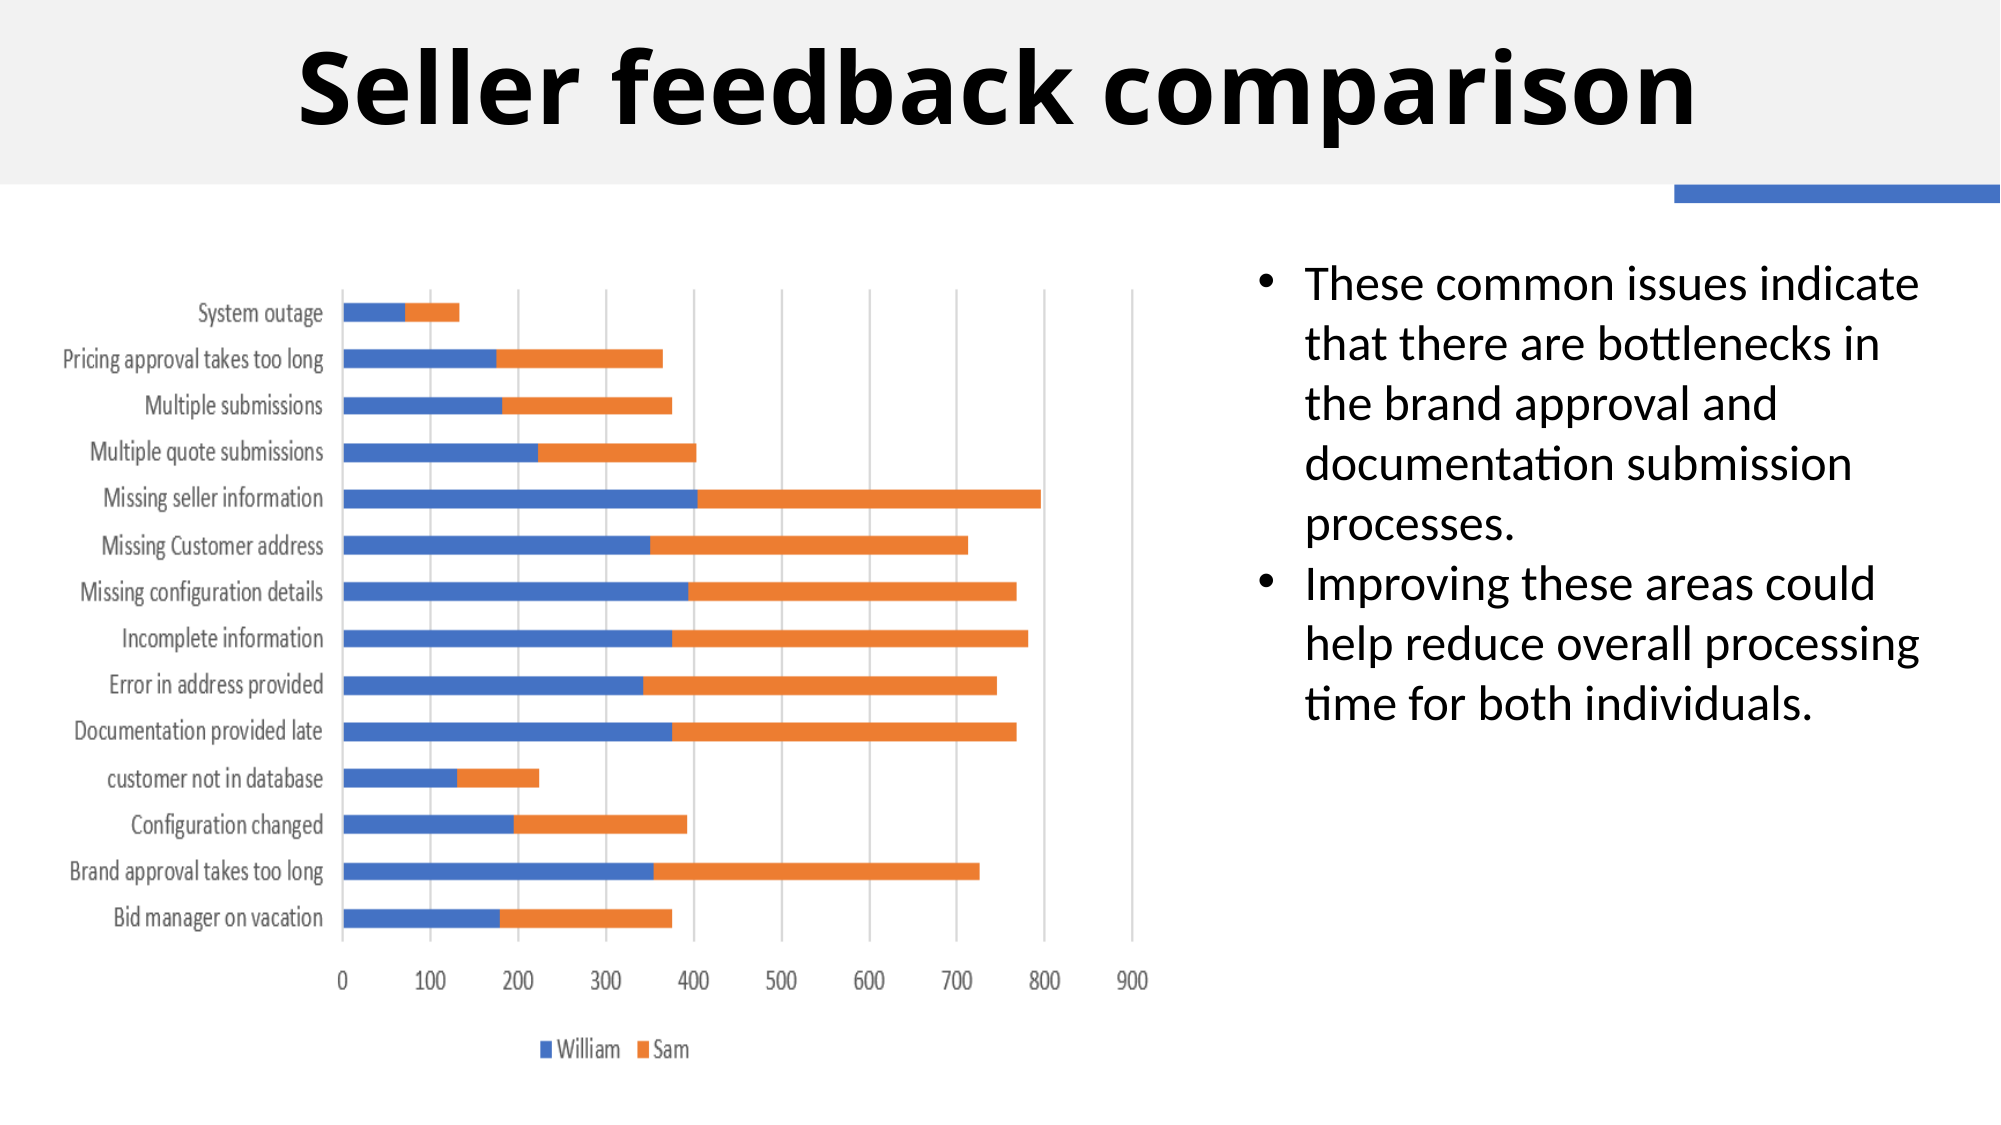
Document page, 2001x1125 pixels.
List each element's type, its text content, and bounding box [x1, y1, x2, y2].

text_box [1673, 185, 2000, 204]
text_box These common issues indicate that there are bottlenecks in the brand approval and documentation submission processes. Improving these areas could help reduce overall processing time for both individuals. [1242, 243, 1974, 738]
title Seller feedback comparison [0, 0, 2000, 185]
picture [56, 264, 1167, 1091]
